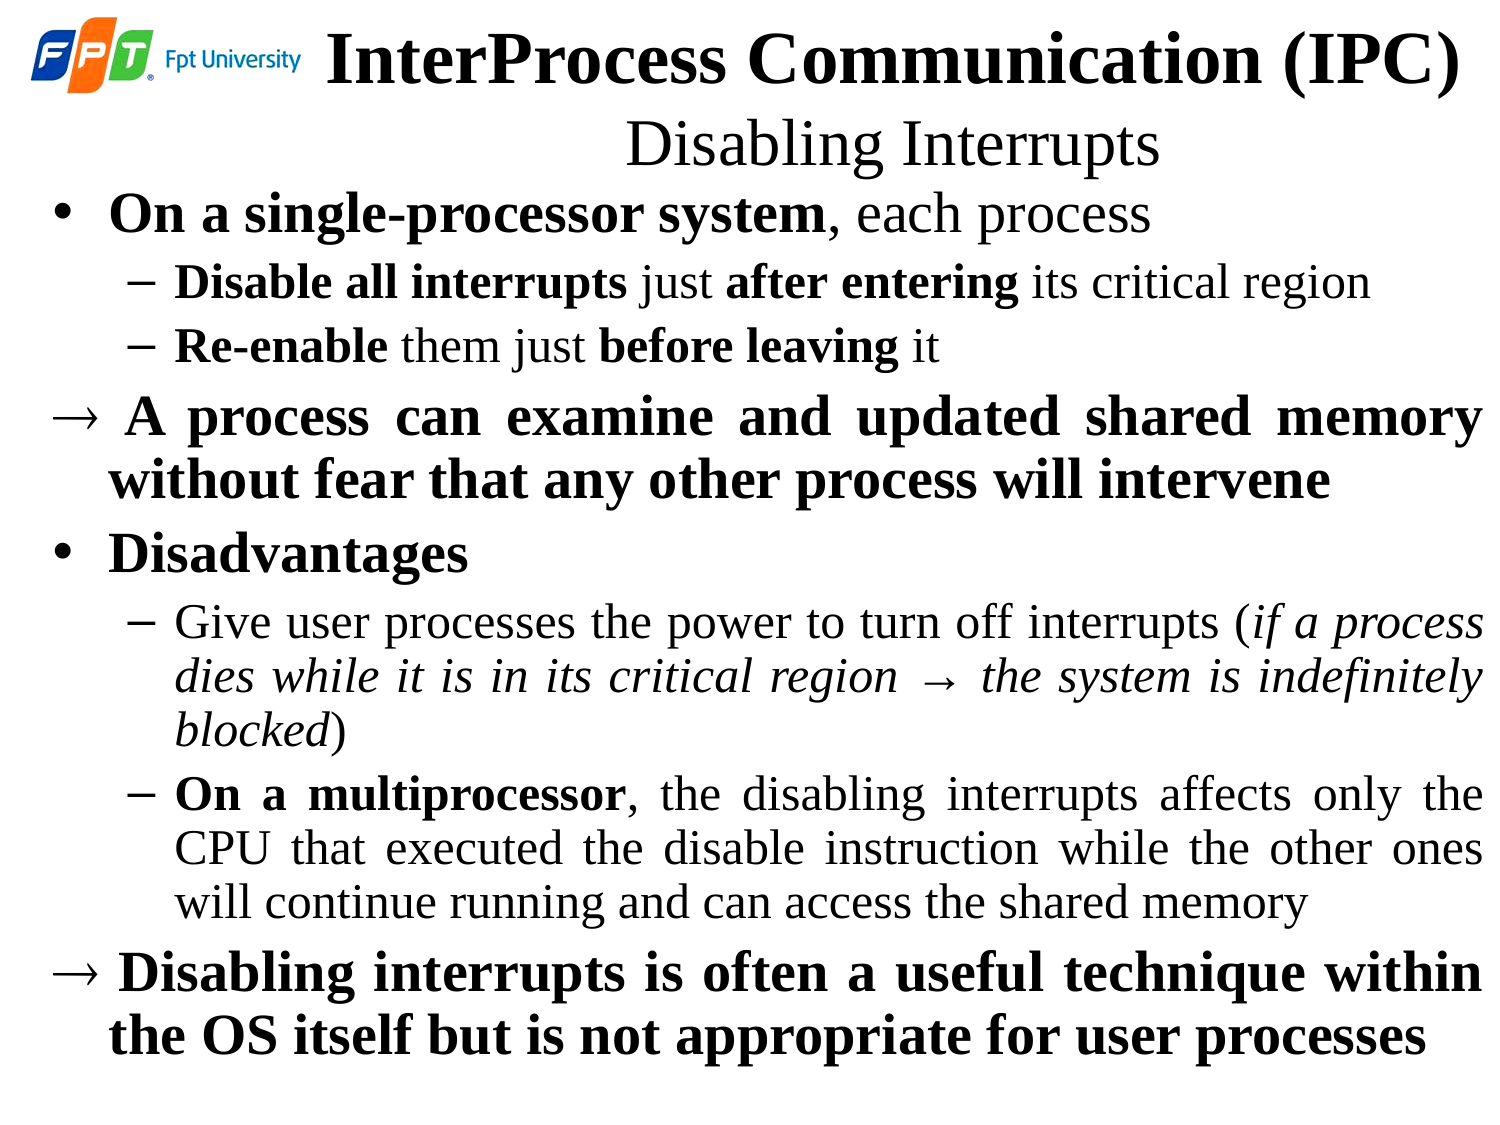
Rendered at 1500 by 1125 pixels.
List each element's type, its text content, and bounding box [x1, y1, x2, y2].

picture [0, 0, 287, 122]
list On a single-processor system, each process Disable all interrupts just after entering its critical region Re-enable them just before leaving it  A process can examine and updated shared memory without fear that any other process will intervene Disadvantages Give user processes the power to turn off interrupts (if a process dies while it is in its critical region → the system is indefinitely blocked) On a multiprocessor, the disabling interrupts affects only the CPU that executed the disable instruction while the other ones will continue running and can access the shared memory  Disabling interrupts is often a useful technique within the OS itself but is not appropriate for user processes [37, 174, 1500, 1100]
title InterProcess Communication (IPC) Disabling Interrupts [287, 0, 1500, 174]
